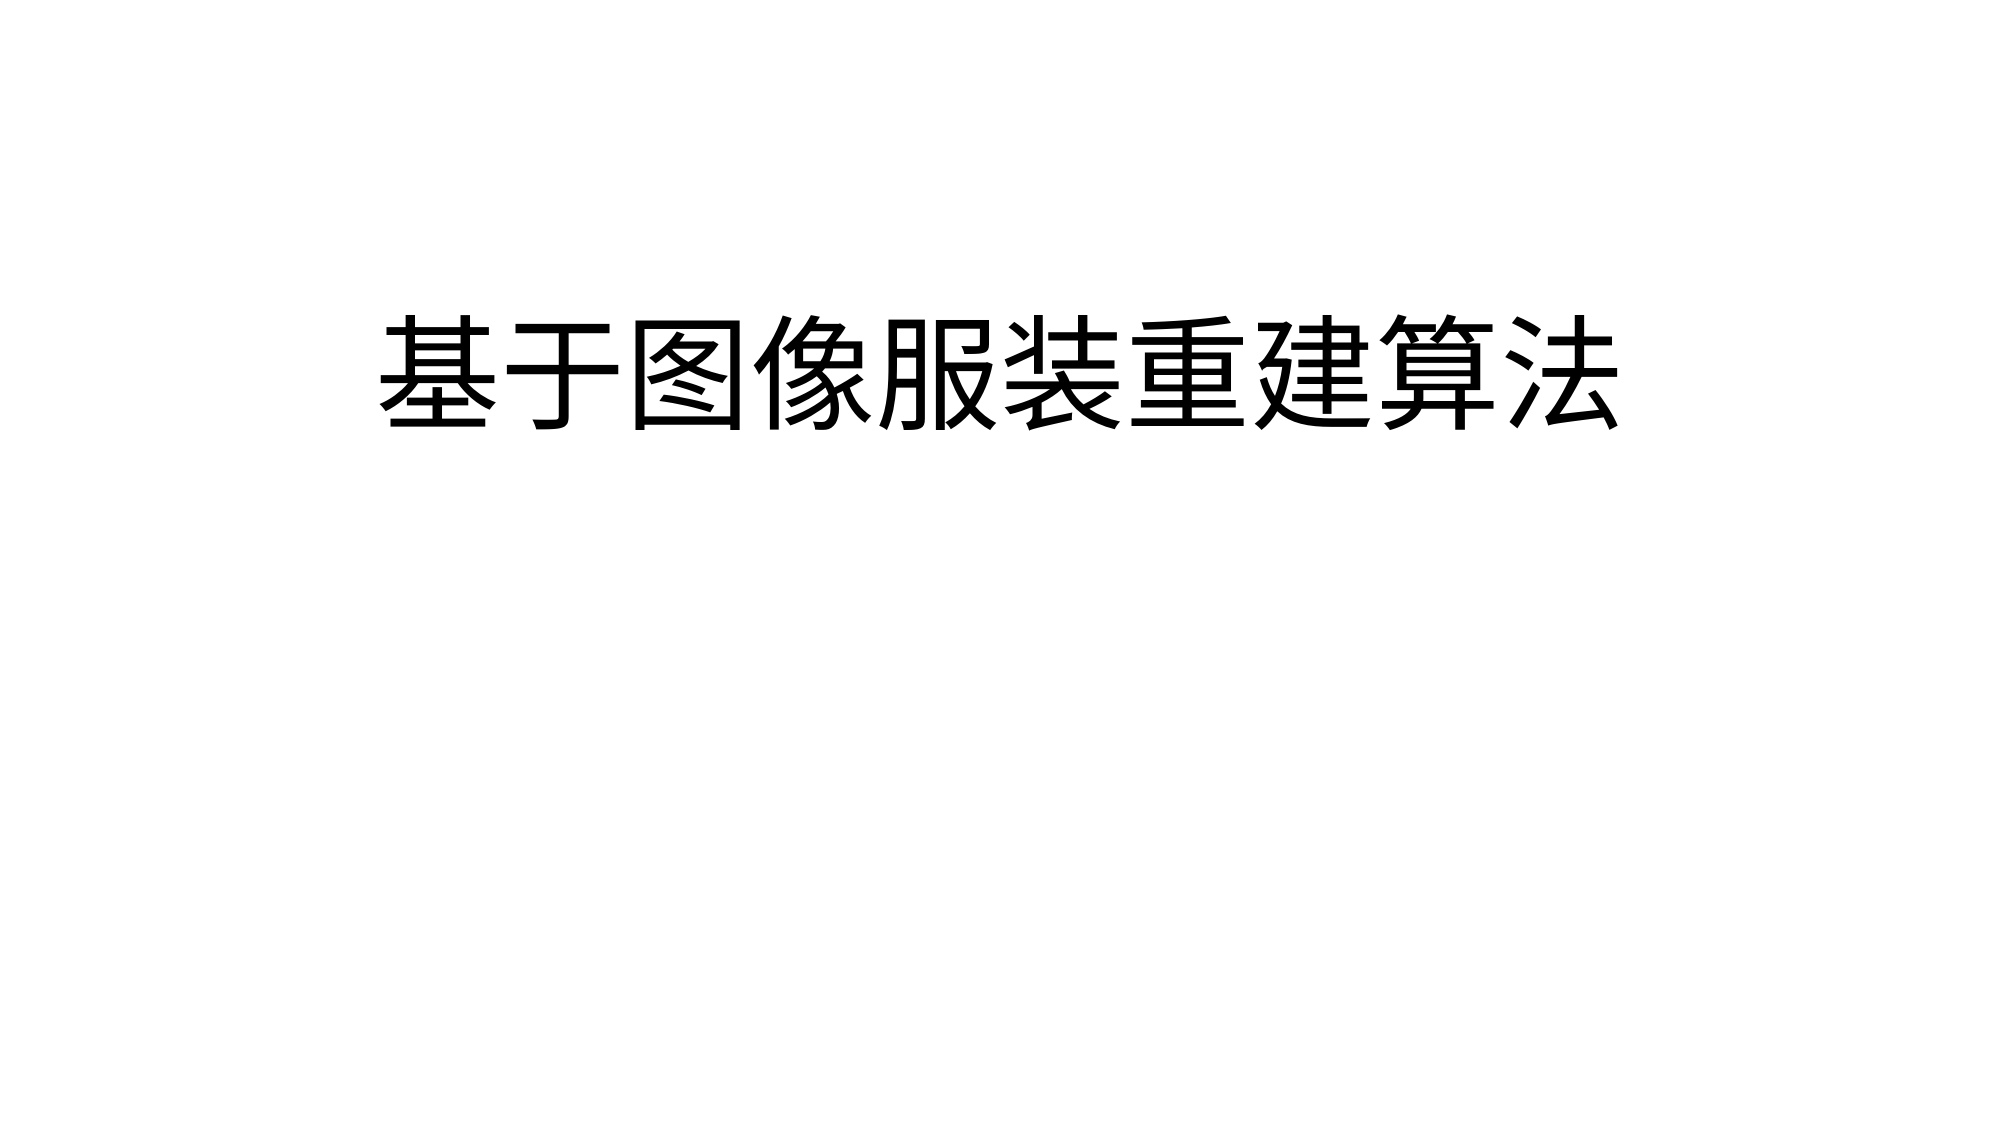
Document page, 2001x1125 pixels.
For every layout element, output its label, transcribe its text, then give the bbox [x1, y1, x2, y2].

title 基于图像服装重建算法 [249, 184, 1750, 576]
